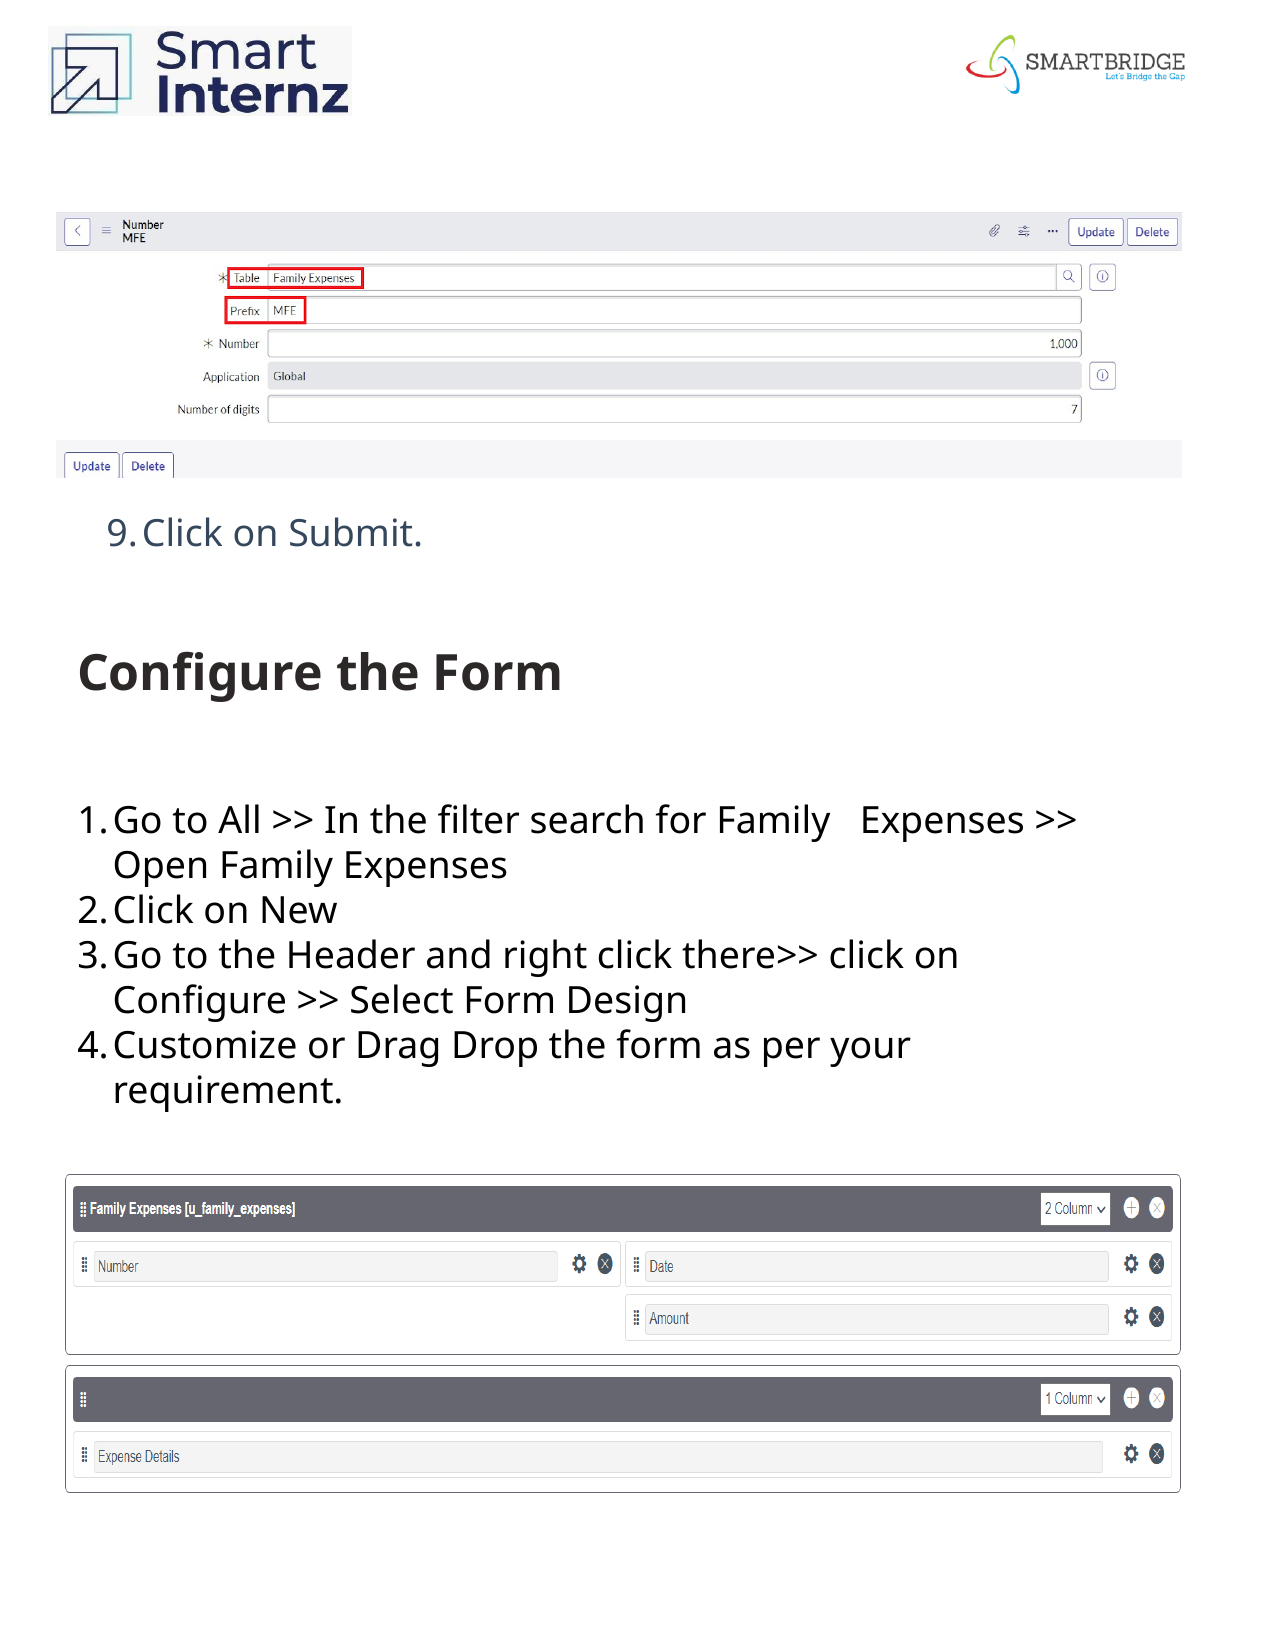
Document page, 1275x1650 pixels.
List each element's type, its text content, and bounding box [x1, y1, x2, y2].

picture [965, 34, 1185, 94]
picture [56, 212, 1182, 478]
text_box Click on Submit. [91, 501, 439, 561]
text_box Configure the Form [62, 632, 700, 708]
picture [48, 26, 352, 116]
text_box Go to All >> In the filter search for Family Expenses >> Open Family Expenses Click on New Go to the Header and right click there>> click on Configure >> Select Form Design Customize or Drag Drop the form as per your requirement. [62, 788, 1150, 1119]
picture [61, 1166, 1187, 1499]
